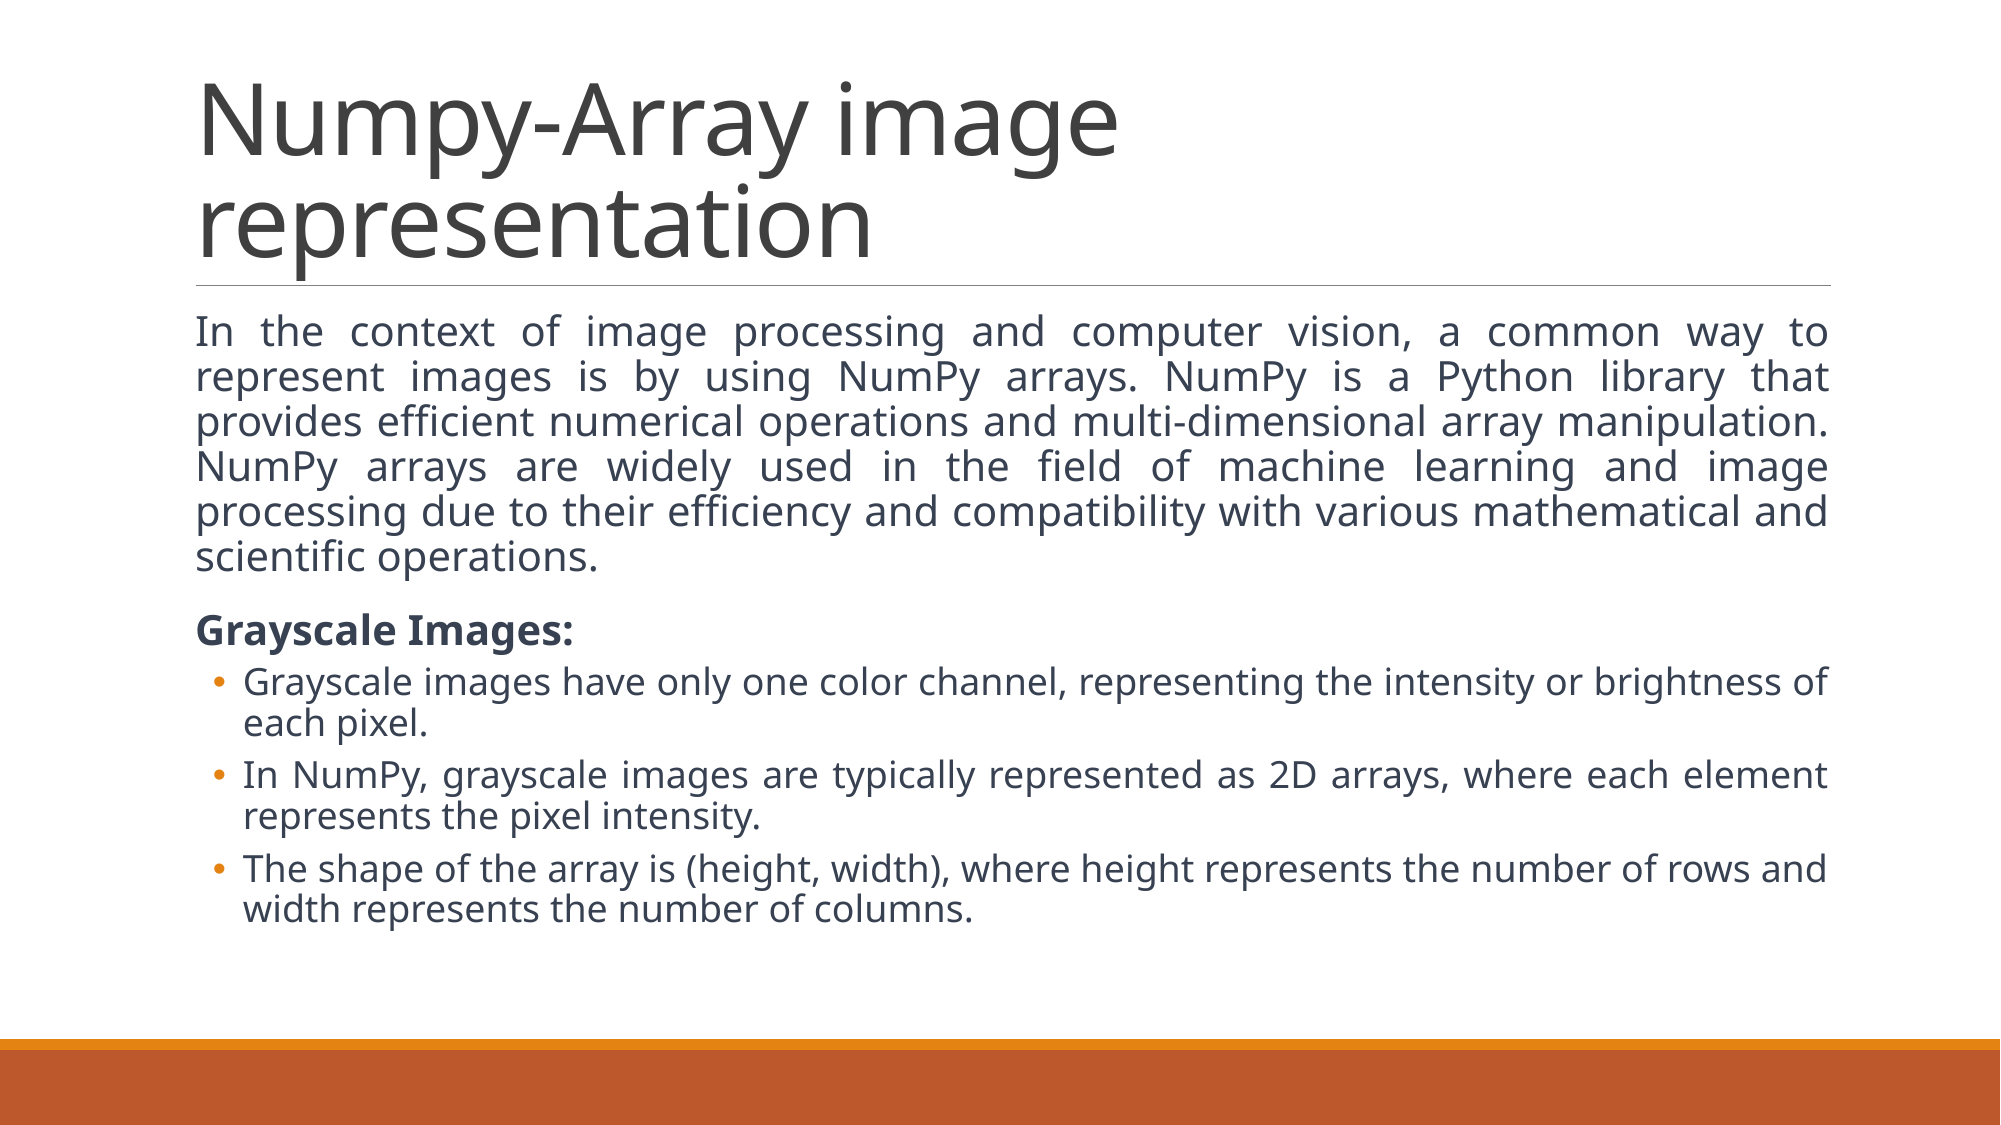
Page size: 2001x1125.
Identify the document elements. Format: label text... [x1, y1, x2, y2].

title Numpy-Array image representation [180, 47, 1830, 285]
list In the context of image processing and computer vision, a common way to represent images is by using NumPy arrays. NumPy is a Python library that provides efficient numerical operations and multi-dimensional array manipulation. NumPy arrays are widely used in the field of machine learning and image processing due to their efficiency and compatibility with various mathematical and scientific operations. Grayscale Images: Grayscale images have only one color channel, representing the intensity or brightness of each pixel. In NumPy, grayscale images are typically represented as 2D arrays, where each element represents the pixel intensity. The shape of the array is (height, width), where height represents the number of rows and width represents the number of columns. [180, 302, 1830, 963]
